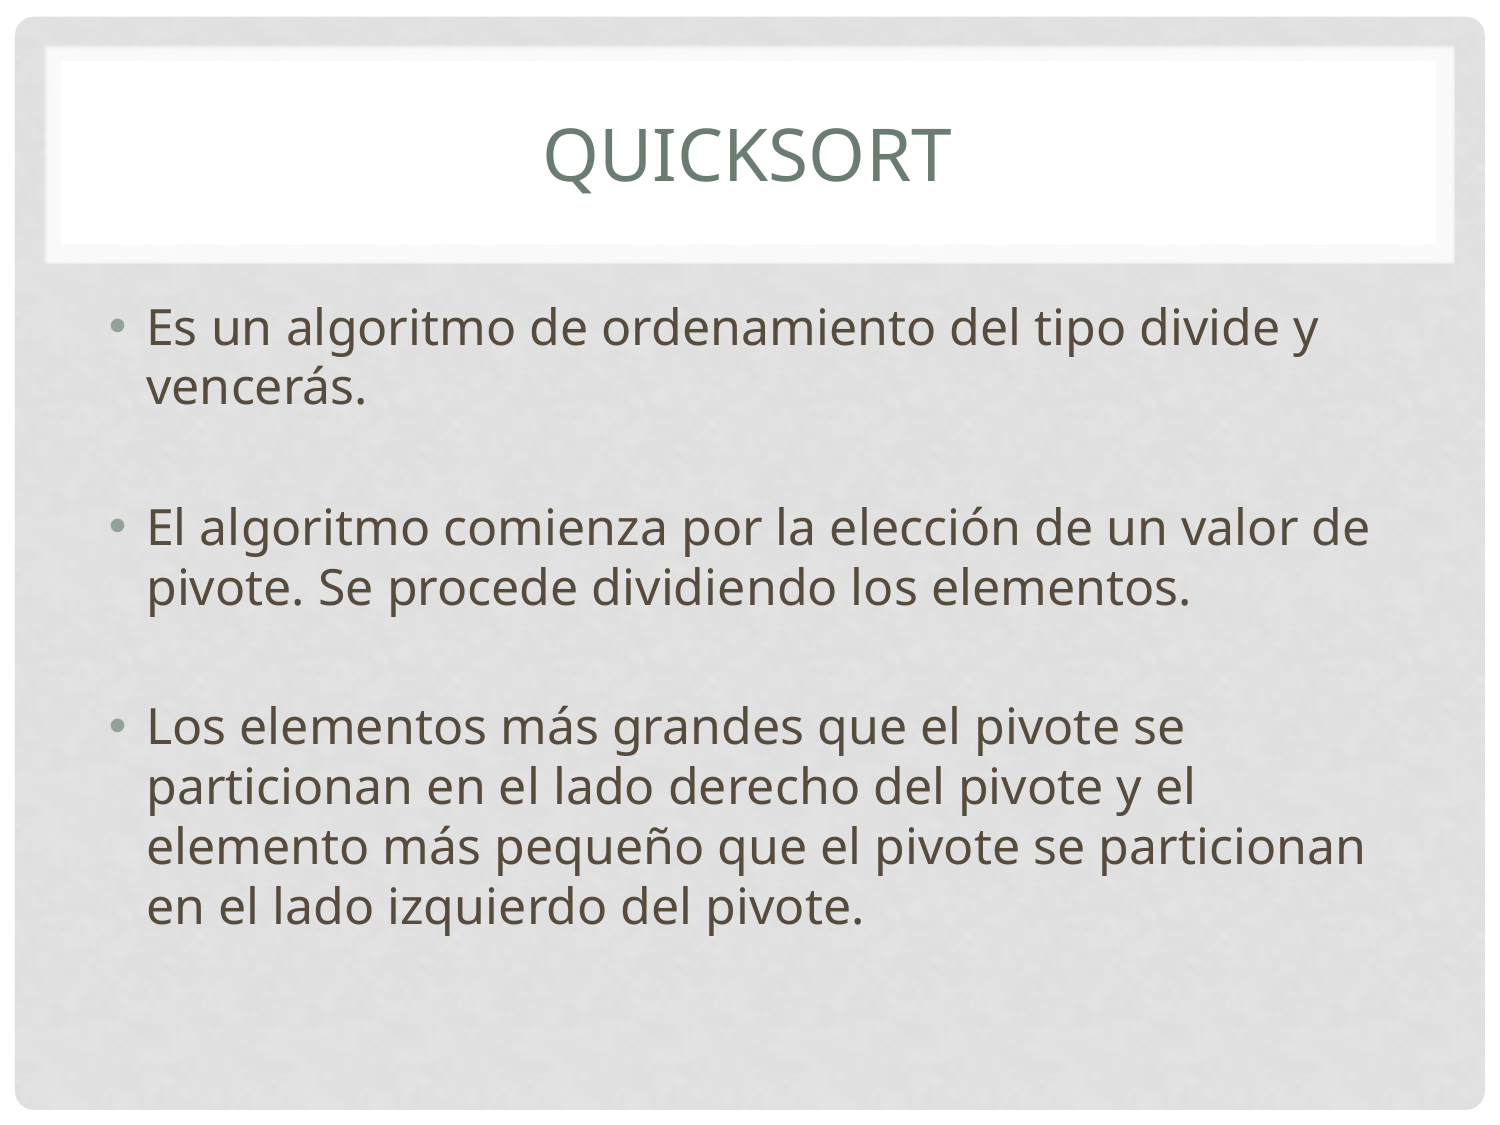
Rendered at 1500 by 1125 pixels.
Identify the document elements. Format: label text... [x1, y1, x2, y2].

list Es un algoritmo de ordenamiento del tipo divide y vencerás. El algoritmo comienza por la elección de un valor de pivote. Se procede dividiendo los elementos. Los elementos más grandes que el pivote se particionan en el lado derecho del pivote y el elemento más pequeño que el pivote se particionan en el lado izquierdo del pivote. [75, 287, 1425, 1005]
title QuickSort [69, 66, 1425, 238]
